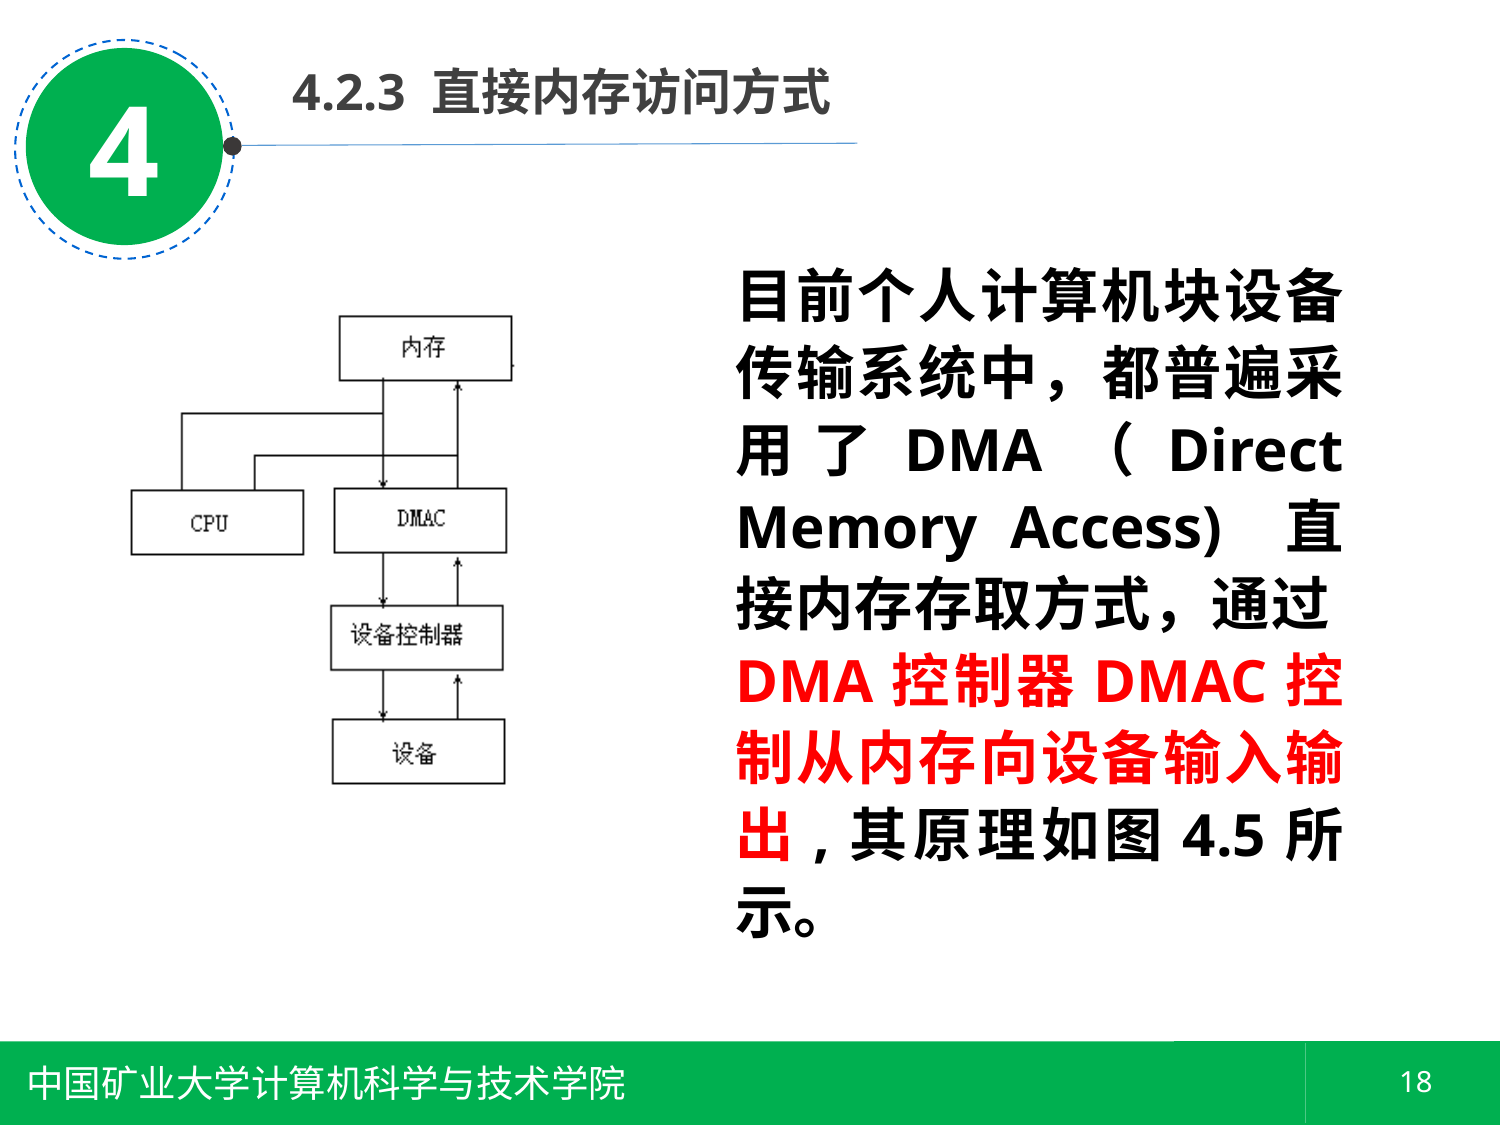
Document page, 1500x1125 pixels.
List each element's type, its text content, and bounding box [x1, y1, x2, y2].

text_box 4 [24, 46, 225, 247]
text_box 目前个人计算机块设备传输系统中，都普遍采用了DMA（Direct Memory Access) 直接内存存取方式，通过DMA控制器DMAC控制从内存向设备输入输出,其原理如图4.5所示。 [720, 245, 1359, 953]
text_box 4.2.3 直接内存访问方式 [219, 53, 879, 129]
text_box [14, 38, 235, 260]
picture [112, 281, 537, 794]
text_box [224, 135, 243, 157]
